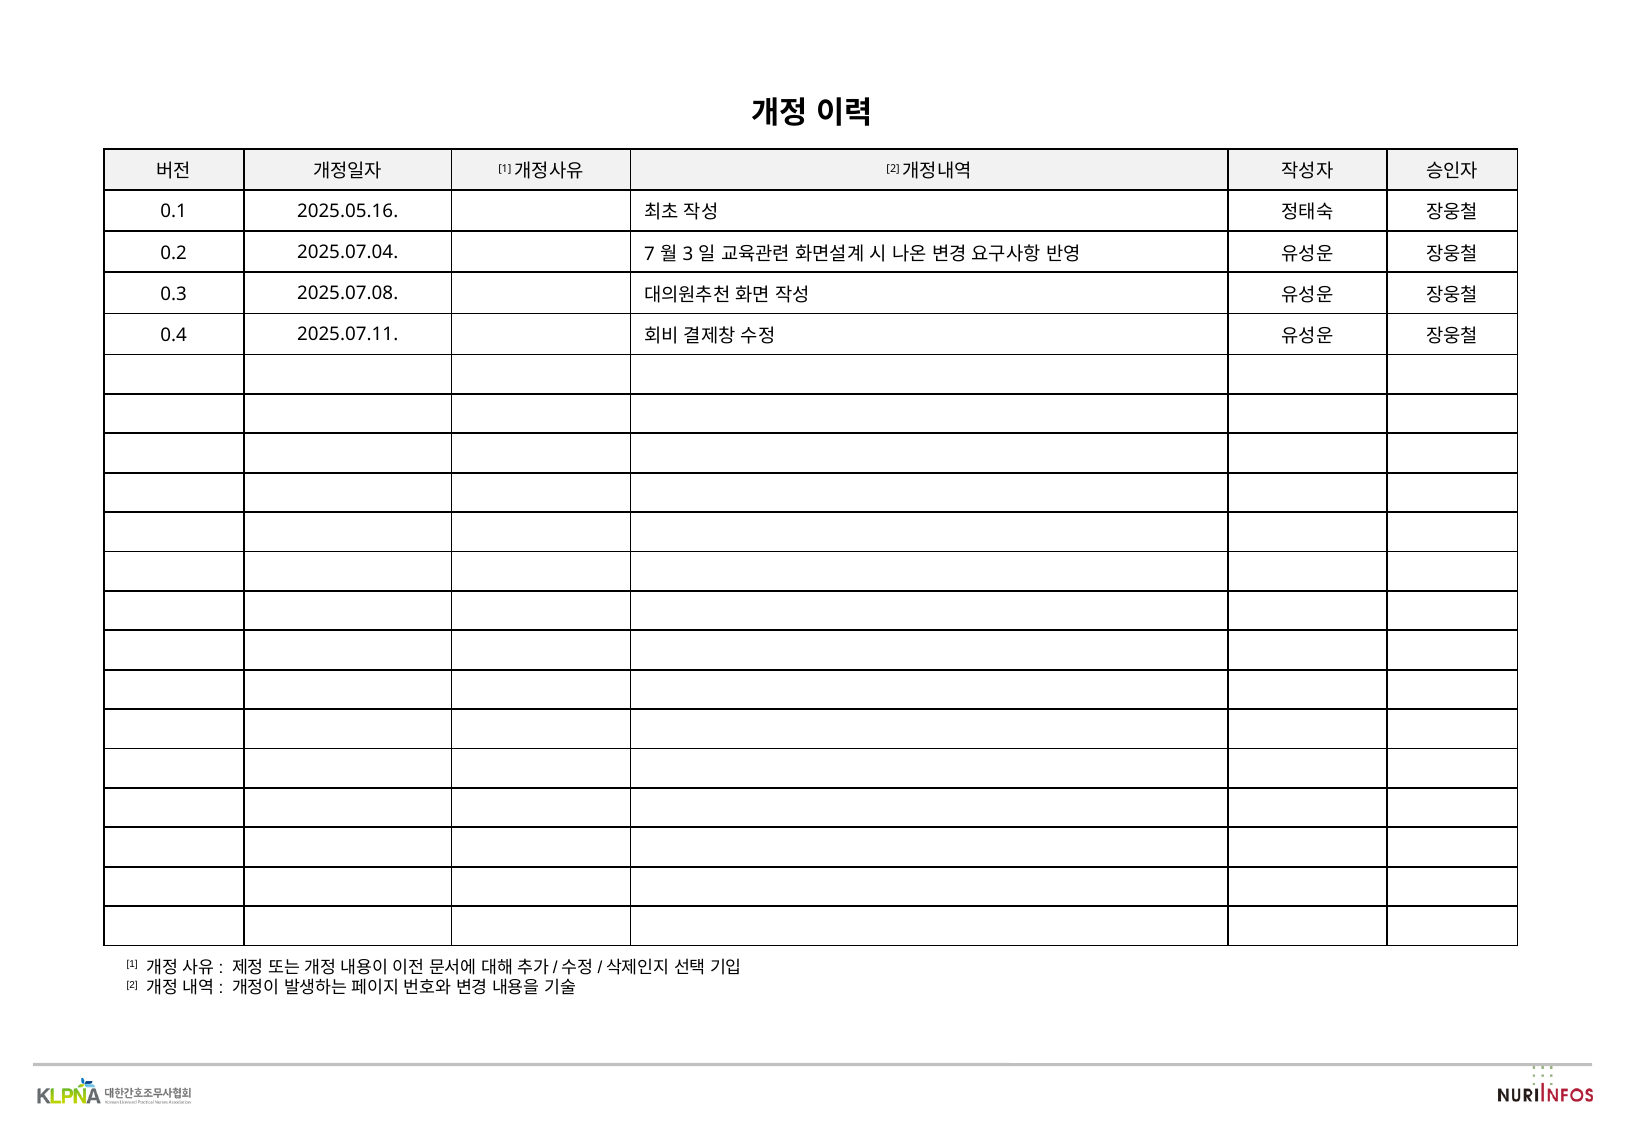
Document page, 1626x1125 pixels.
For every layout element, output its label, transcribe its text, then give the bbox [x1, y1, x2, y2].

table_cell [452, 789, 630, 826]
table_cell [631, 907, 1227, 945]
table_cell [105, 868, 243, 905]
table_cell 최초 작성 [631, 191, 1227, 230]
table_header 작성자 [1229, 150, 1386, 189]
table_cell [1388, 513, 1517, 551]
table_cell [1388, 552, 1517, 590]
text_box [1] 개정 사유: 제정 또는 개정 내용이 이전 문서에 대해 추가/수정/삭제인지 선택 기입 [2] 개정 내역: 개정이 발생하는 페이지 번호와 변경 내용을 기술 [111, 948, 757, 1005]
table_cell [452, 434, 630, 472]
table_cell [105, 474, 243, 511]
table_cell 정태숙 [1229, 191, 1386, 230]
table_cell [105, 828, 243, 866]
table_header 버전 [105, 150, 243, 189]
table_cell [245, 907, 451, 945]
table_cell [631, 552, 1227, 590]
table_cell [631, 513, 1227, 551]
table_cell [452, 828, 630, 866]
table_cell [631, 434, 1227, 472]
table_cell 회비 결제창 수정 [631, 314, 1227, 354]
table_cell [452, 474, 630, 511]
table_cell [1229, 474, 1386, 511]
table_cell [452, 592, 630, 629]
table_cell [1229, 868, 1386, 905]
table_cell [452, 749, 630, 787]
table_cell [631, 749, 1227, 787]
table_cell [245, 868, 451, 905]
picture [32, 1078, 197, 1106]
table_cell [105, 789, 243, 826]
table_cell [1229, 828, 1386, 866]
table_cell [1229, 592, 1386, 629]
table_cell [631, 631, 1227, 669]
table_cell [1229, 789, 1386, 826]
table_cell [245, 671, 451, 708]
table_cell 유성운 [1229, 314, 1386, 354]
table_cell [452, 868, 630, 905]
table_cell [245, 828, 451, 866]
table_cell [245, 710, 451, 748]
table_cell [1388, 828, 1517, 866]
table_cell [245, 789, 451, 826]
table_header [1]개정사유 [452, 150, 630, 189]
table_header 승인자 [1388, 150, 1517, 189]
table_cell [1388, 395, 1517, 432]
table_cell [631, 474, 1227, 511]
table_cell [1388, 434, 1517, 472]
table_cell [245, 355, 451, 393]
table_cell [452, 395, 630, 432]
table_cell [452, 191, 630, 230]
table_cell [245, 552, 451, 590]
table_cell [631, 671, 1227, 708]
table_cell [105, 552, 243, 590]
table_cell 0.4 [105, 314, 243, 354]
table_cell [105, 434, 243, 472]
table_cell 유성운 [1229, 273, 1386, 313]
table_cell [1229, 710, 1386, 748]
table_cell [1388, 355, 1517, 393]
table_cell [105, 592, 243, 629]
table_cell [245, 434, 451, 472]
table_cell [1229, 434, 1386, 472]
table_cell [105, 395, 243, 432]
table_cell 장웅철 [1388, 232, 1517, 271]
table_cell 장웅철 [1388, 273, 1517, 313]
table_header 개정일자 [245, 150, 451, 189]
table_cell [1229, 671, 1386, 708]
table_cell [105, 710, 243, 748]
table_cell [105, 749, 243, 787]
table_cell [631, 592, 1227, 629]
table_cell [1229, 513, 1386, 551]
table_cell [452, 314, 630, 354]
table_cell [631, 355, 1227, 393]
table_cell [1229, 395, 1386, 432]
table_cell [452, 710, 630, 748]
table_cell [1388, 868, 1517, 905]
table_cell [245, 749, 451, 787]
table_cell [245, 513, 451, 551]
table_cell 2025.07.11. [245, 314, 451, 354]
table_header [2]개정내역 [631, 150, 1227, 189]
table_cell [1388, 474, 1517, 511]
table_cell 2025.05.16. [245, 191, 451, 230]
table_cell [1388, 592, 1517, 629]
table_cell [631, 789, 1227, 826]
table_cell [631, 868, 1227, 905]
table_cell [105, 907, 243, 945]
table_cell 유성운 [1229, 232, 1386, 271]
table_cell [105, 355, 243, 393]
table_cell 장웅철 [1388, 191, 1517, 230]
table_cell 0.3 [105, 273, 243, 313]
table_cell [1388, 749, 1517, 787]
table_cell 대의원추천 화면 작성 [631, 273, 1227, 313]
table_cell [1388, 671, 1517, 708]
table_cell [1229, 552, 1386, 590]
table_cell [631, 710, 1227, 748]
table_cell [1229, 749, 1386, 787]
table_cell [452, 232, 630, 271]
table_cell [245, 474, 451, 511]
table_cell 장웅철 [1388, 314, 1517, 354]
table_cell [1388, 710, 1517, 748]
table_cell [245, 395, 451, 432]
text_box 개정 이력 [736, 85, 888, 137]
table_cell [452, 907, 630, 945]
picture [1498, 1066, 1593, 1102]
table_cell 2025.07.08. [245, 273, 451, 313]
table_cell [245, 592, 451, 629]
table_cell 0.1 [105, 191, 243, 230]
table_cell 7월3일 교육관련 화면설계 시 나온 변경 요구사항 반영 [631, 232, 1227, 271]
table_cell [1229, 907, 1386, 945]
table_cell [245, 631, 451, 669]
table_cell [452, 631, 630, 669]
table_cell [631, 828, 1227, 866]
table_cell [1388, 907, 1517, 945]
table_cell [452, 552, 630, 590]
table_cell [452, 671, 630, 708]
table_cell [105, 671, 243, 708]
table_cell [452, 513, 630, 551]
table_cell [1388, 789, 1517, 826]
table_cell [452, 355, 630, 393]
table_cell [1229, 631, 1386, 669]
table_cell 2025.07.04. [245, 232, 451, 271]
table_cell [105, 631, 243, 669]
table_cell [1229, 355, 1386, 393]
table_cell [1388, 631, 1517, 669]
table_cell 0.2 [105, 232, 243, 271]
table_cell [452, 273, 630, 313]
table_cell [631, 395, 1227, 432]
table_cell [105, 513, 243, 551]
